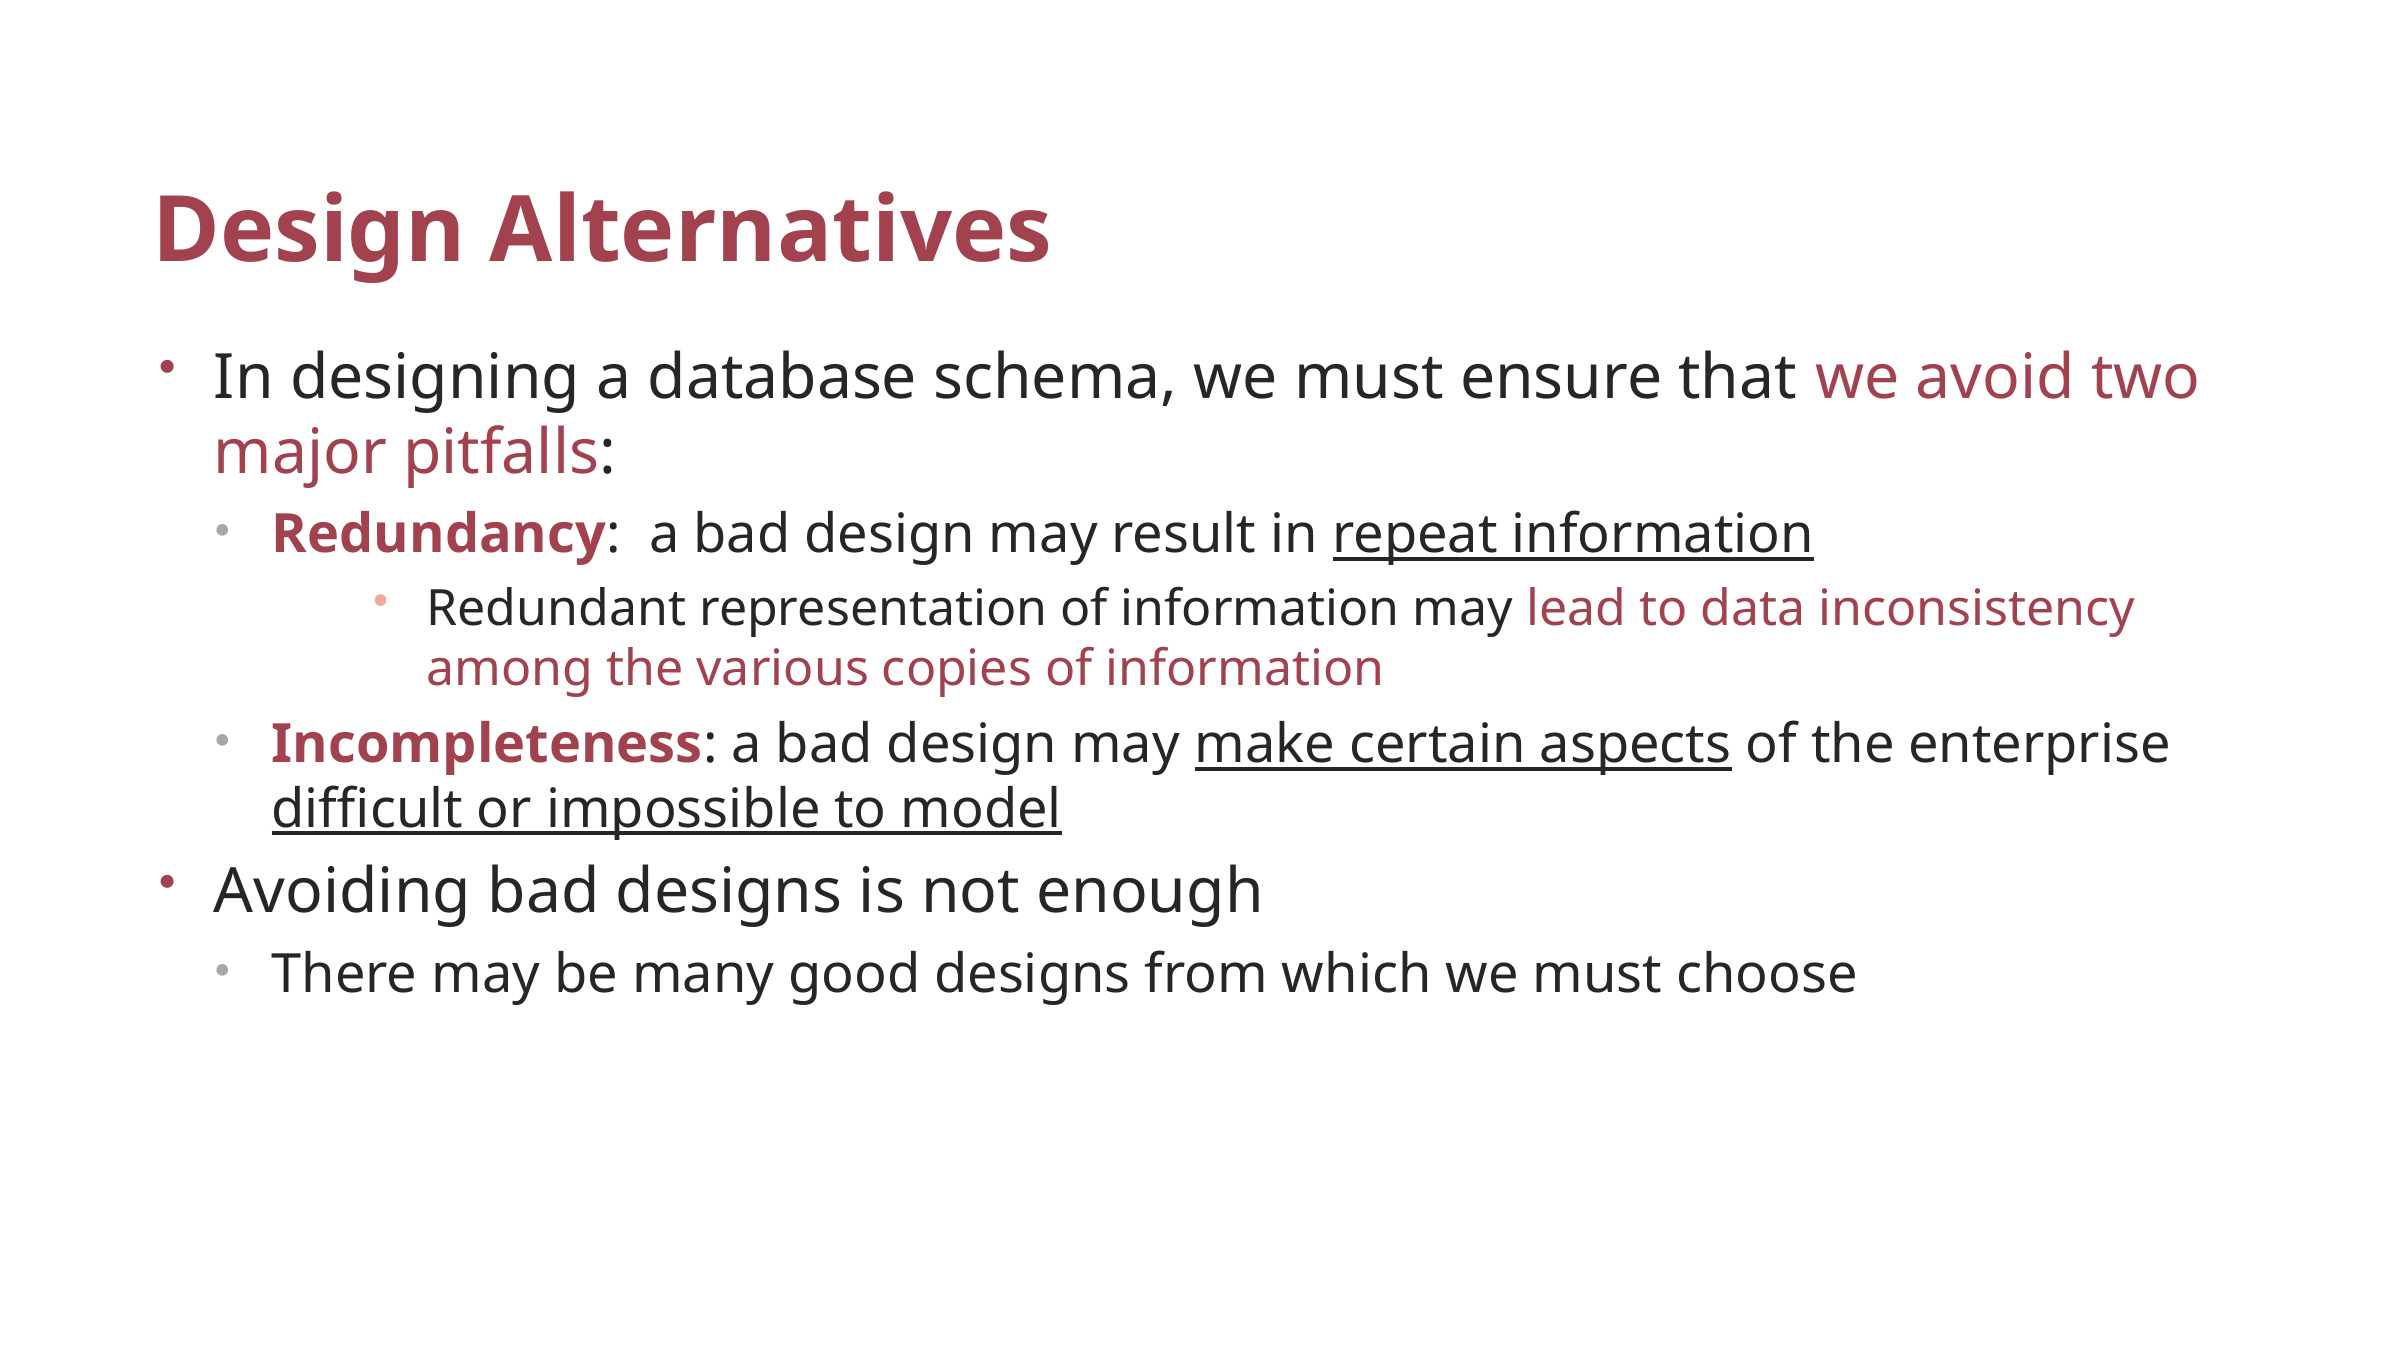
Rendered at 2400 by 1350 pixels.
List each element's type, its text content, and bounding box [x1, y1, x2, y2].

list In designing a database schema, we must ensure that we avoid two major pitfalls: Redundancy: a bad design may result in repeat information Redundant representation of information may lead to data inconsistency among the various copies of information Incompleteness: a bad design may make certain aspects of the enterprise difficult or impossible to model Avoiding bad designs is not enough There may be many good designs from which we must choose [137, 324, 2263, 1200]
title Design Alternatives [137, 54, 2263, 288]
